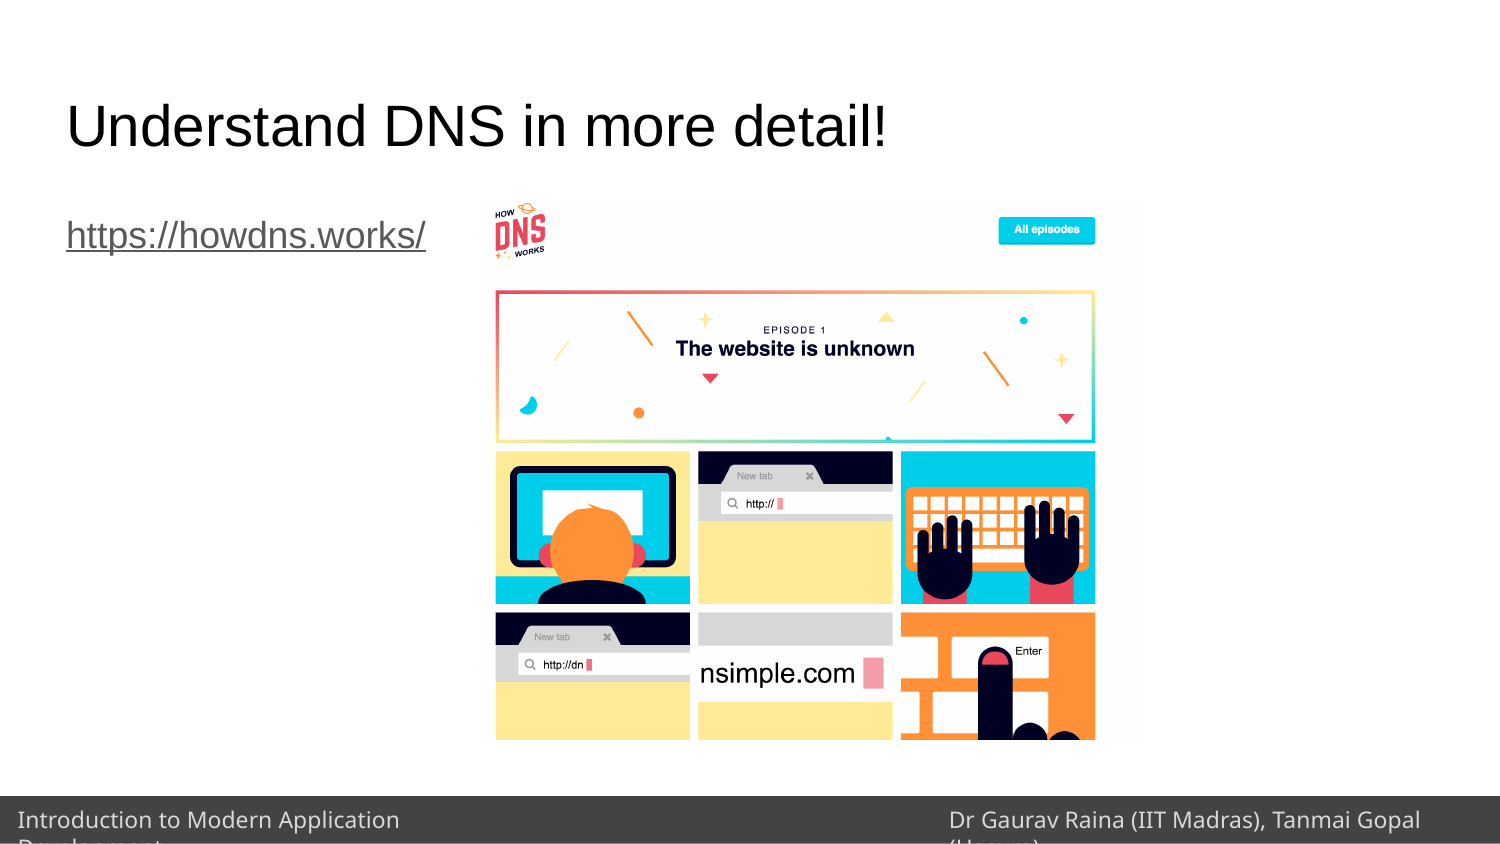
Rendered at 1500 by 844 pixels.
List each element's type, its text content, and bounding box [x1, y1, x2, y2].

list https://howdns.works/ [51, 189, 1449, 750]
title Understand DNS in more detail! [51, 72, 1449, 167]
picture [477, 198, 1145, 740]
